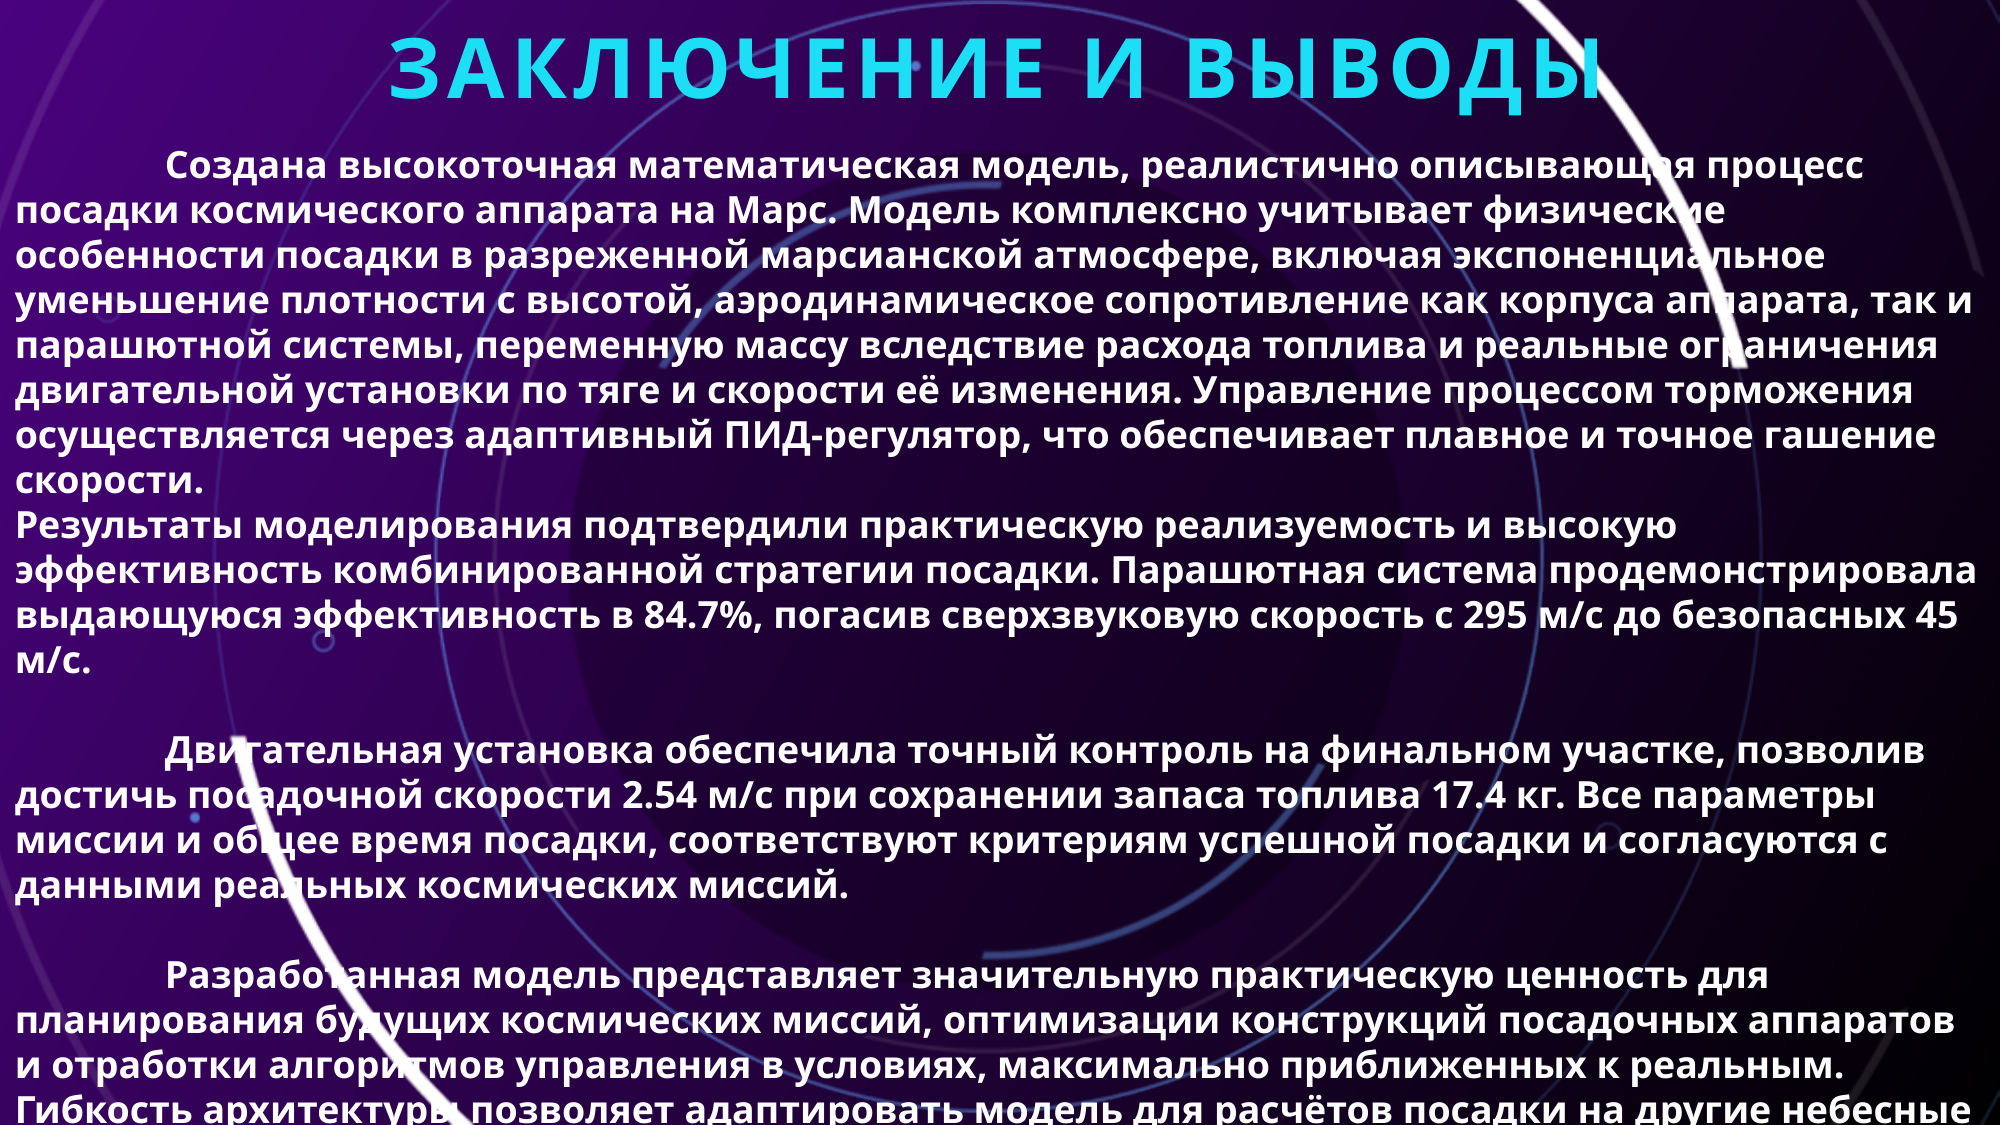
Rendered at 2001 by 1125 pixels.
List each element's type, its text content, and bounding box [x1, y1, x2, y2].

title Заключение и выводы [116, 23, 1884, 133]
text_box Создана высокоточная математическая модель, реалистично описывающая процесс посадки космического аппарата на Марс. Модель комплексно учитывает физические особенности посадки в разреженной марсианской атмосфере, включая экспоненциальное уменьшение плотности с высотой, аэродинамическое сопротивление как корпуса аппарата, так и парашютной системы, переменную массу вследствие расхода топлива и реальные ограничения двигательной установки по тяге и скорости её изменения. Управление процессом торможения осуществляется через адаптивный ПИД-регулятор, что обеспечивает плавное и точное гашение скорости. Результаты моделирования подтвердили практическую реализуемость и высокую эффективность комбинированной стратегии посадки. Парашютная система продемонстрировала выдающуюся эффективность в 84.7%, погасив сверхзвуковую скорость с 295 м/с до безопасных 45 м/с. Двигательная установка обеспечила точный контроль на финальном участке, позволив достичь посадочной скорости 2.54 м/с при сохранении запаса топлива 17.4 кг. Все параметры миссии и общее время посадки, соответствуют критериям успешной посадки и согласуются с данными реальных космических миссий. Разработанная модель представляет значительную практическую ценность для планирования будущих космических миссий, оптимизации конструкций посадочных аппаратов и отработки алгоритмов управления в условиях, максимально приближенных к реальным. Гибкость архитектуры позволяет адаптировать модель для расчётов посадки на другие небесные тела с атмосферой. [0, 133, 2000, 1125]
picture [0, 0, 2000, 133]
